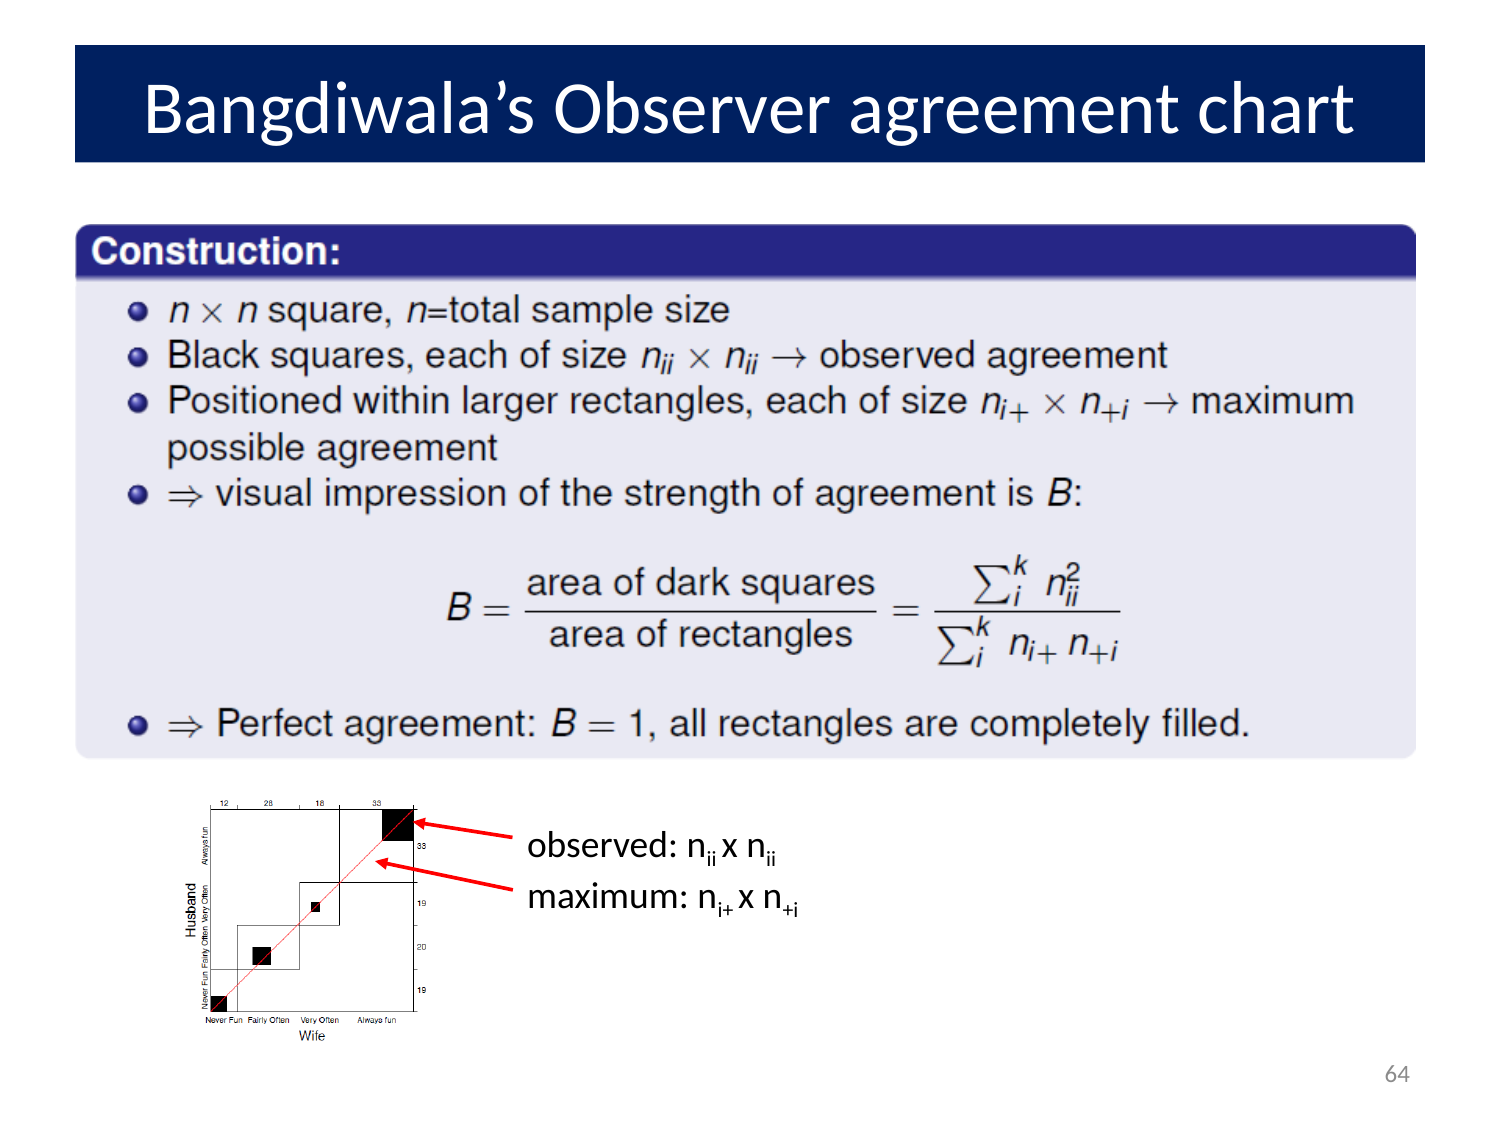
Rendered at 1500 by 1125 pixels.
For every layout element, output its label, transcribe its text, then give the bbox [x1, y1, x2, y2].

picture [183, 797, 430, 1043]
picture [74, 224, 1416, 760]
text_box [374, 860, 514, 891]
title Bangdiwala’s Observer agreement chart [75, 45, 1425, 163]
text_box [412, 821, 513, 838]
slide_number 64 [1074, 1042, 1425, 1103]
text_box observed: nii x nii maximum: ni+ x n+i [512, 812, 900, 930]
